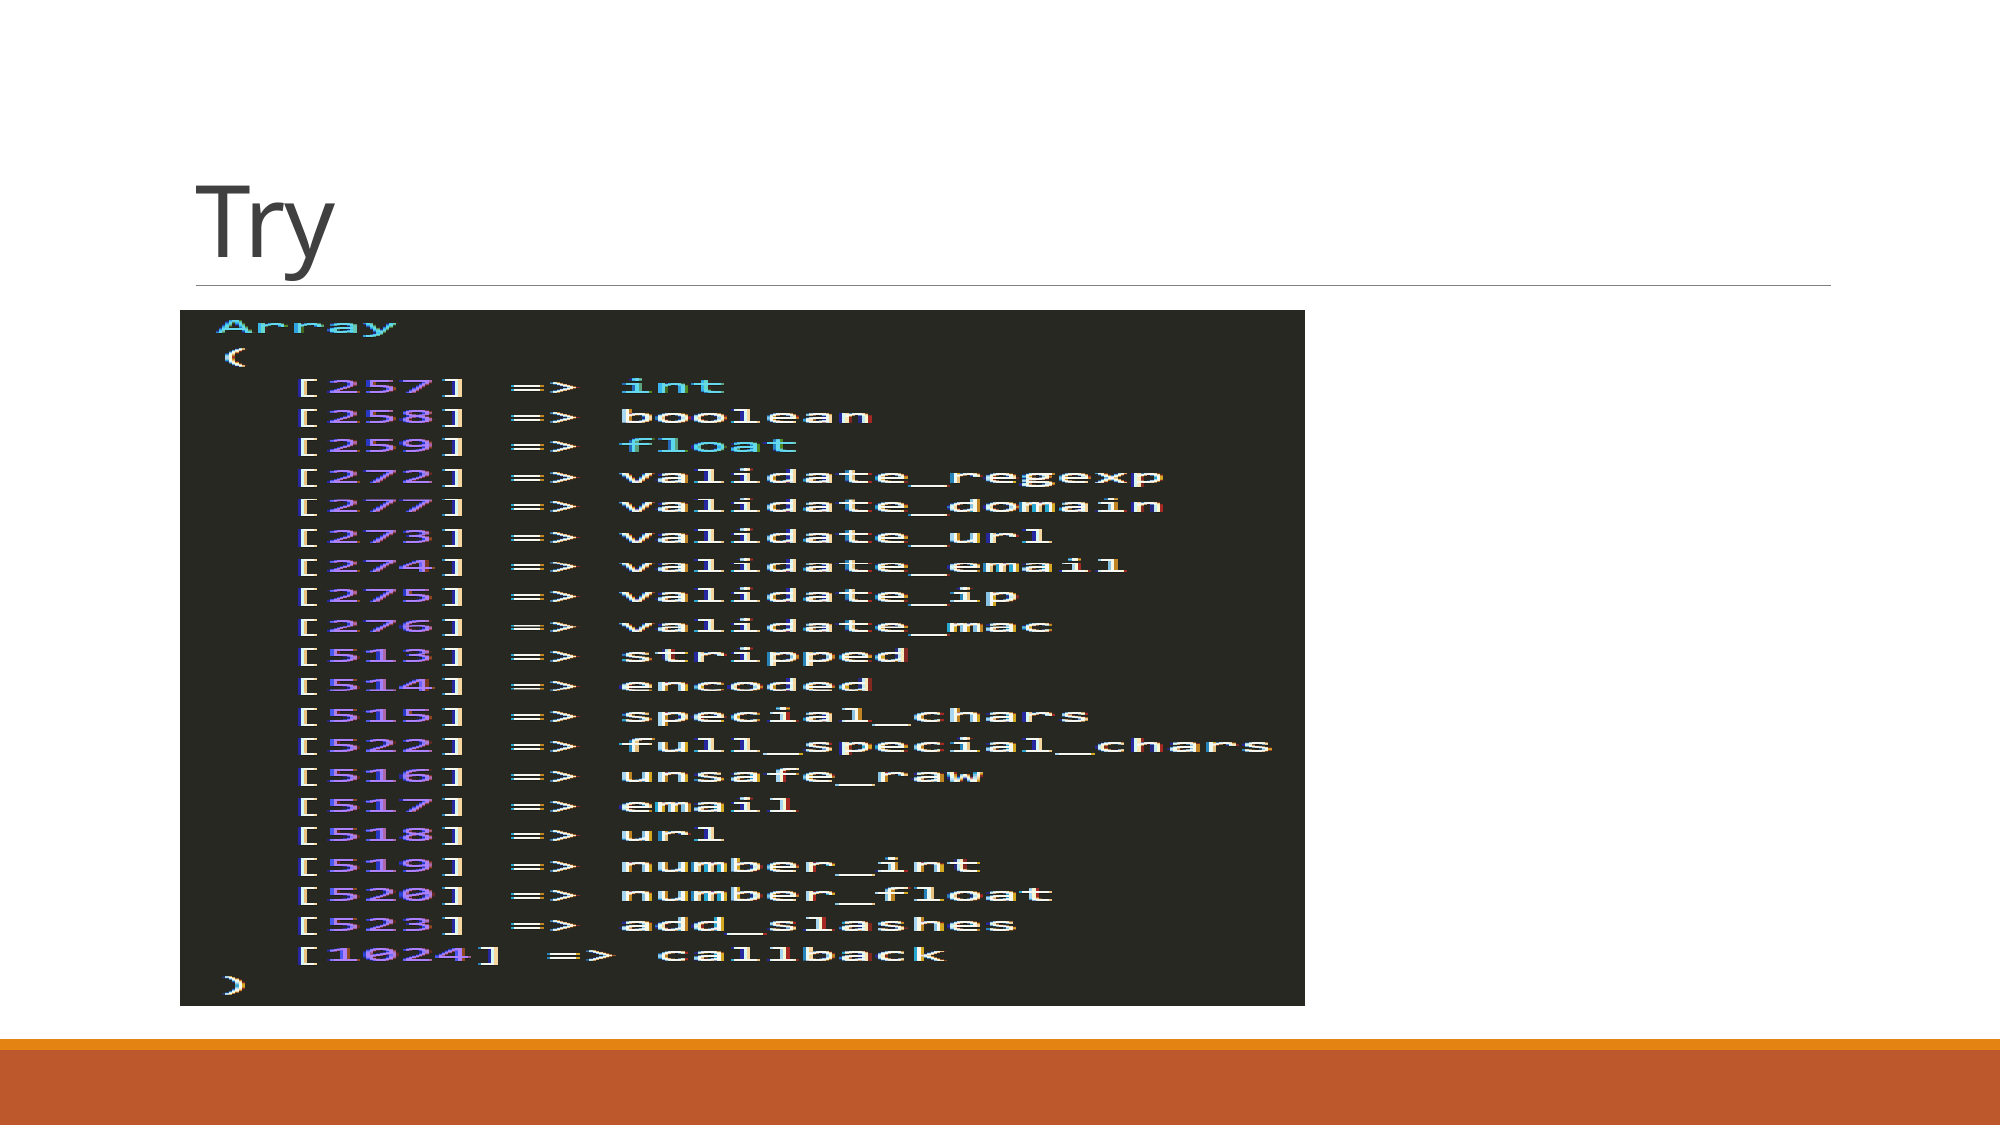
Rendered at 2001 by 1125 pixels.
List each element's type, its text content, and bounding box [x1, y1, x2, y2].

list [179, 310, 1305, 1007]
title Try [180, 47, 1830, 285]
